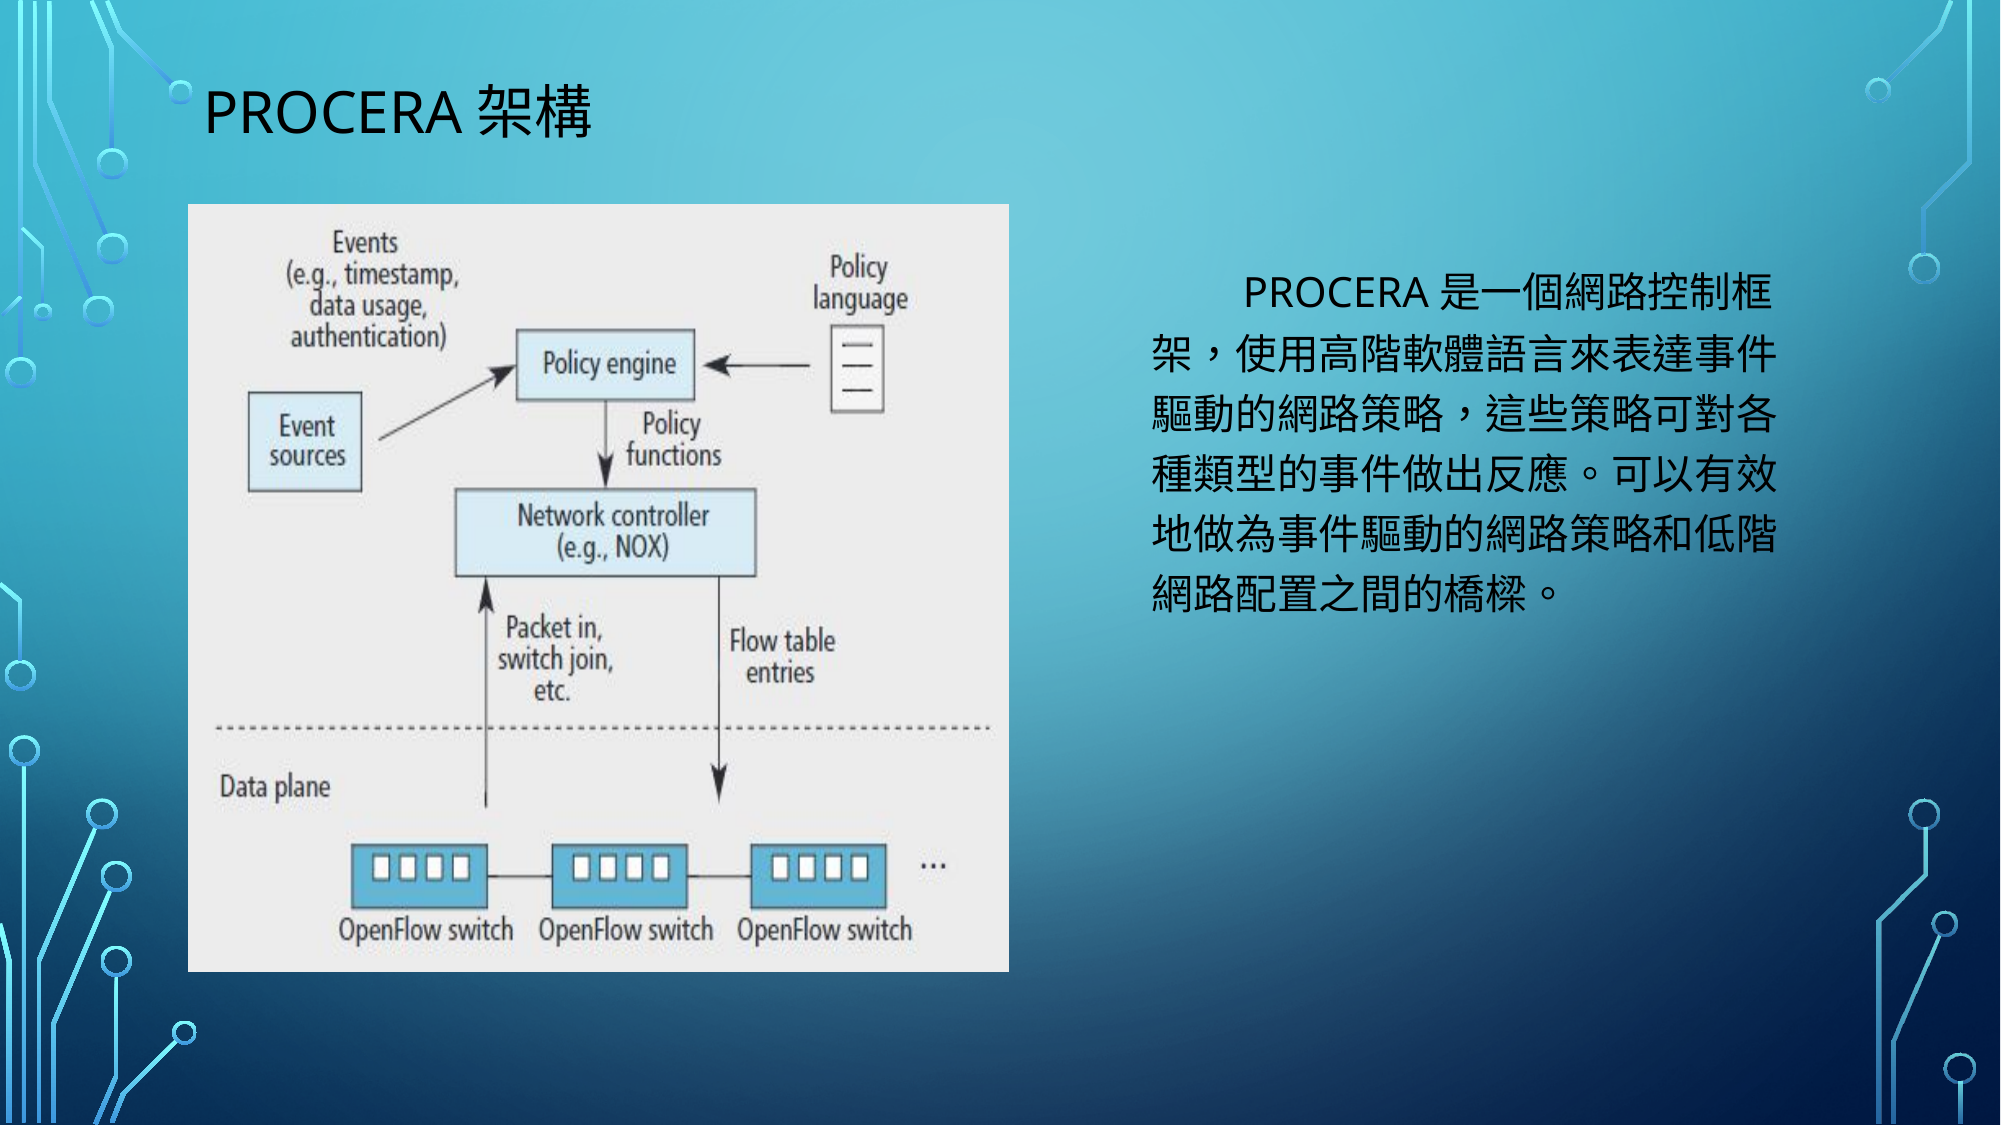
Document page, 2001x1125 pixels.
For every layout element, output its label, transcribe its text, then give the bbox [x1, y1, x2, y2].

title pRocera架構 [188, 39, 821, 154]
list PROCERA是一個網路控制框架，使用高階軟體語言來表達事件驅動的網路策略，這些策略可對各種類型的事件做出反應。可以有效地做為事件驅動的網路策略和低階網路配置之間的橋樑。 [1136, 238, 1827, 937]
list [187, 203, 1009, 972]
